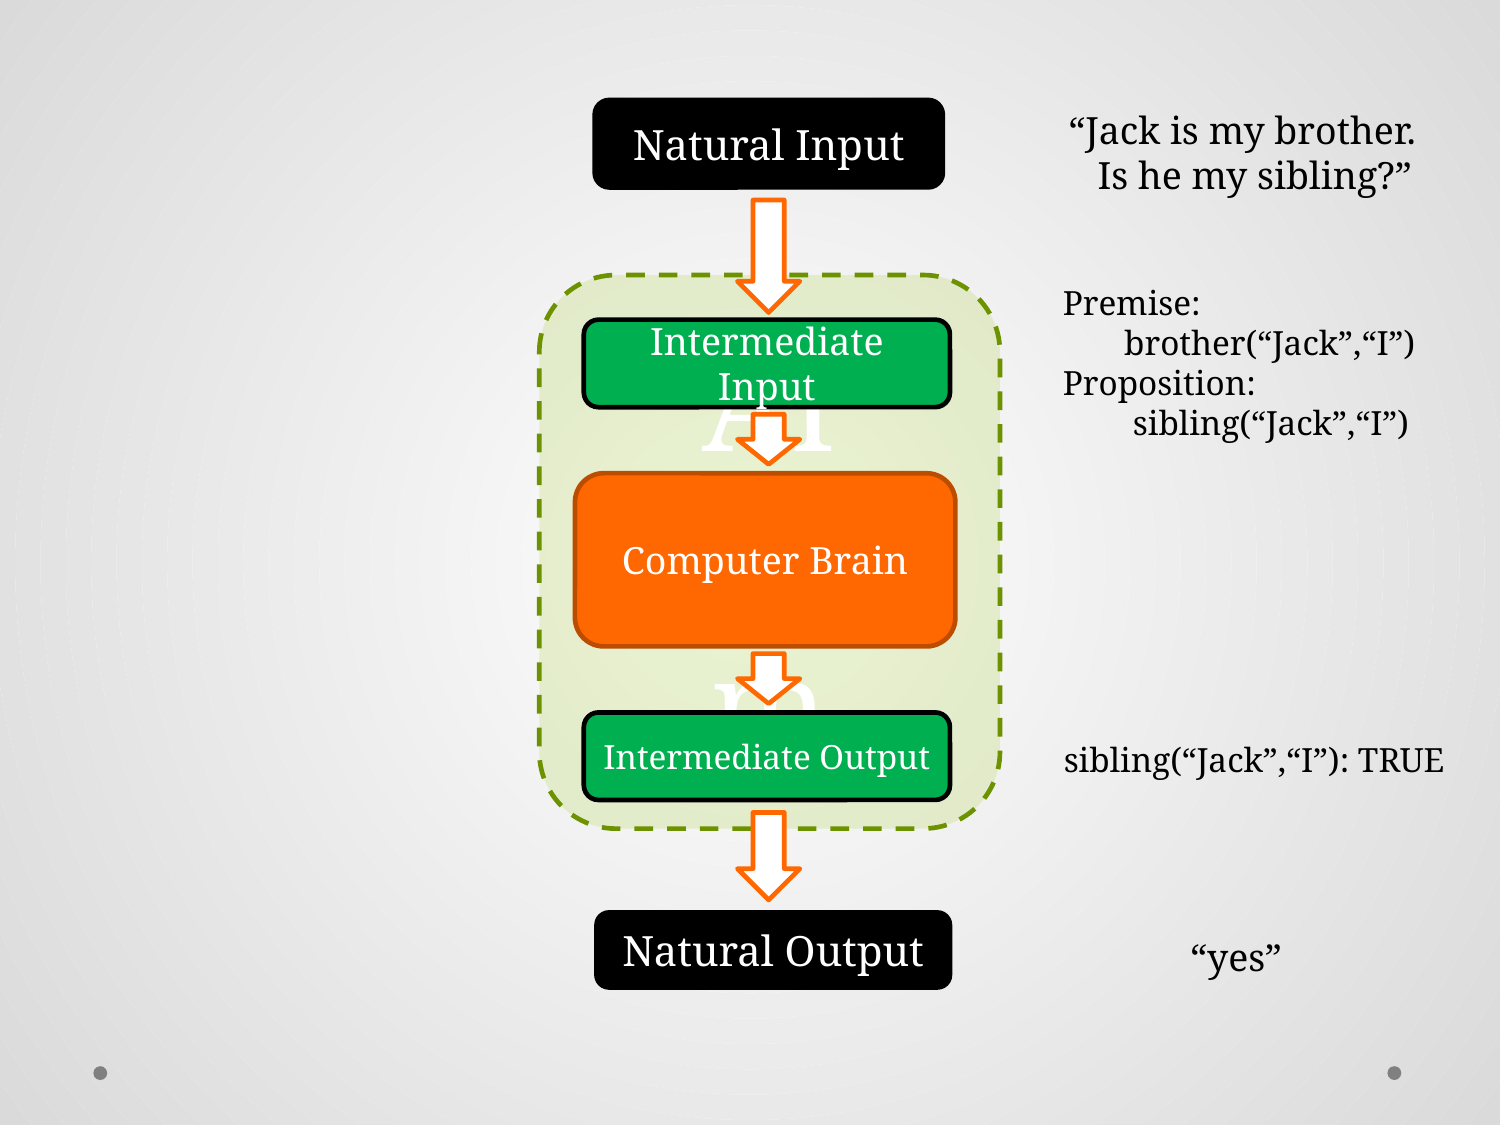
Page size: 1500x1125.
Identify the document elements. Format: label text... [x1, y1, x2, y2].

text_box AI System [536, 272, 1003, 831]
text_box Computer Brain [572, 470, 958, 649]
text_box Natural Output [594, 910, 953, 990]
text_box [735, 197, 803, 315]
text_box Premise: brother(“Jack”,“I”) Proposition: sibling(“Jack”,“I”) [1048, 274, 1431, 450]
text_box Natural Input [592, 97, 946, 190]
text_box Intermediate Input [581, 317, 953, 410]
text_box [735, 651, 803, 706]
text_box “Jack is my brother. Is he my sibling?” [1053, 99, 1441, 205]
text_box “yes” [1175, 926, 1298, 987]
text_box Intermediate Output [581, 710, 953, 803]
text_box [735, 810, 803, 903]
text_box sibling(“Jack”,“I”): TRUE [1049, 732, 1460, 787]
text_box [735, 411, 803, 467]
